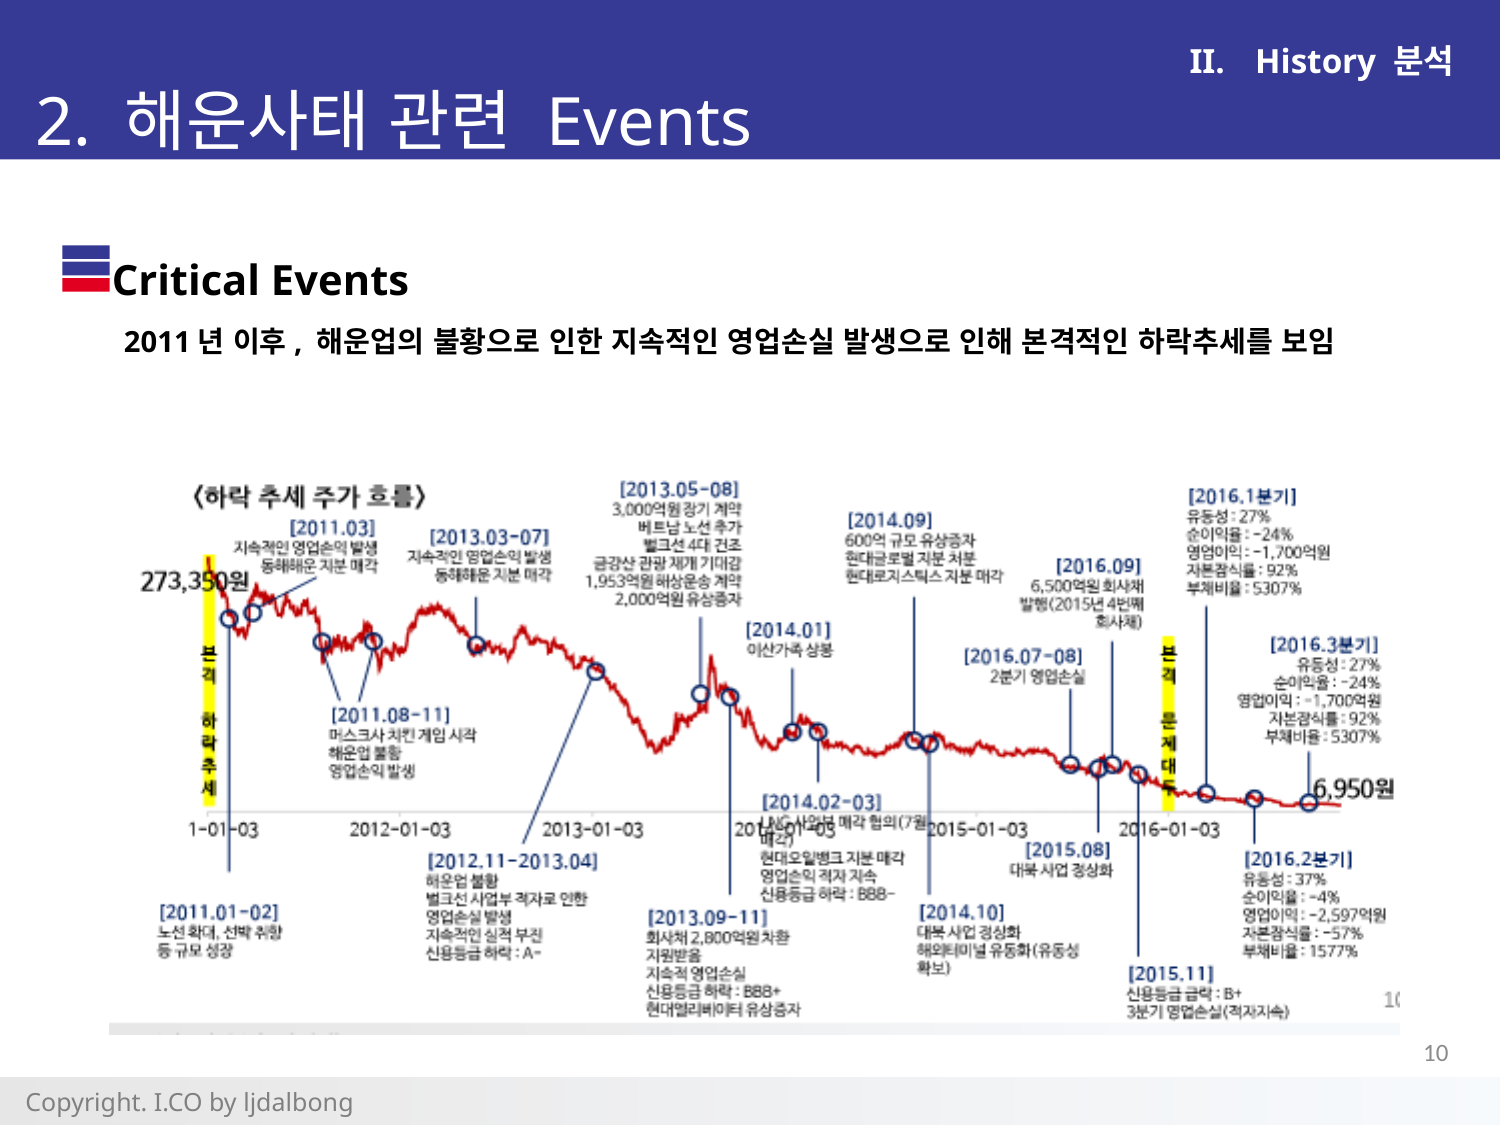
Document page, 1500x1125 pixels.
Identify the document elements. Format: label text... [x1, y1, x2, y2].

text_box 2. 해운사태 관련 Events [20, 31, 768, 167]
text_box History 분석 [1174, 13, 1469, 88]
text_box Critical Events [97, 221, 425, 312]
text_box 2011년 이후, 해운업의 불황으로 인한 지속적인 영업손실 발생으로 인해 본격적인 하락추세를 보임 [109, 302, 1400, 366]
picture [109, 450, 1400, 1035]
slide_number 10 [1126, 1021, 1464, 1082]
